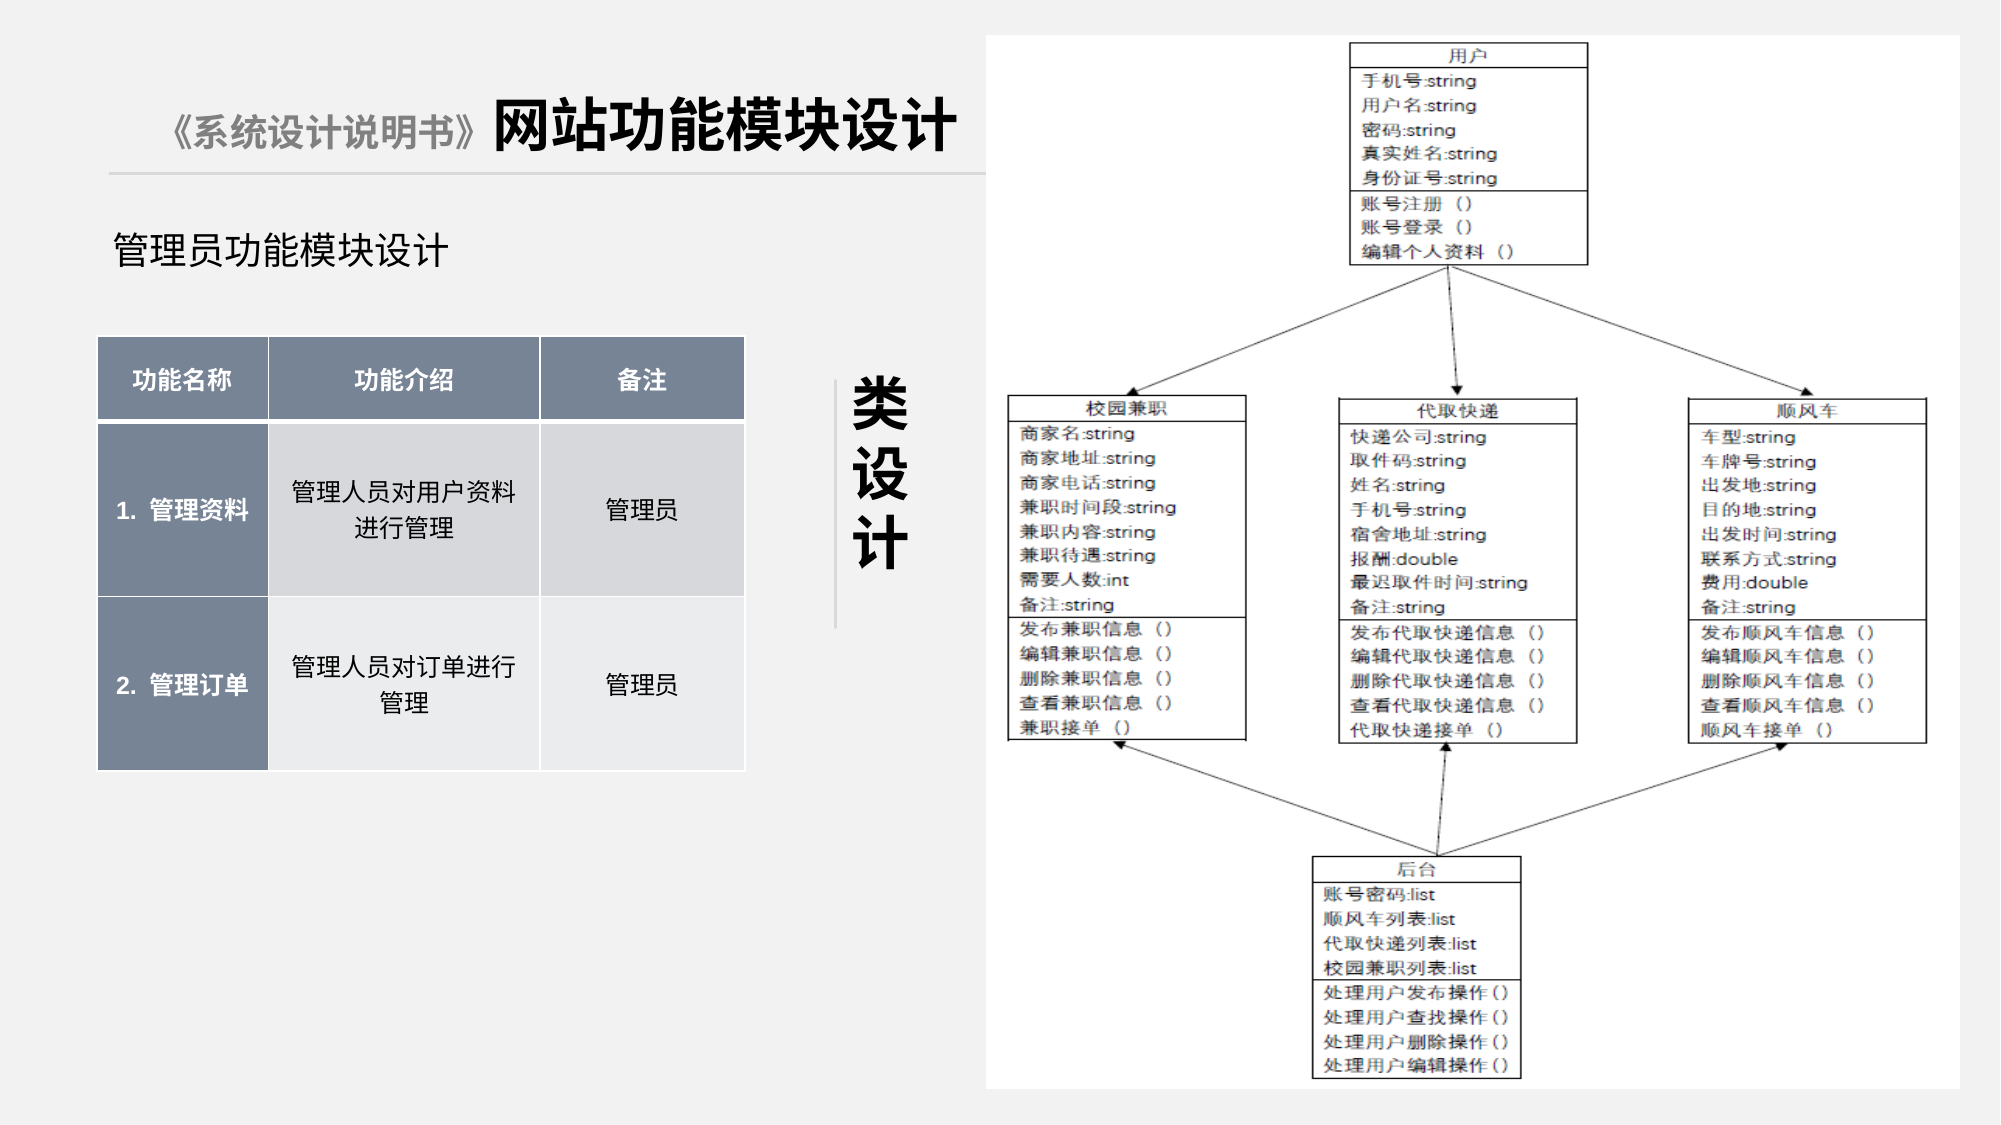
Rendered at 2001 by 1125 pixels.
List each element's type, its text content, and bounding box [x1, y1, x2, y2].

picture [986, 35, 1960, 1089]
table_cell 管理人员对用户资料进行管理 [269, 424, 539, 596]
table_header 功能名称 [98, 337, 268, 419]
table_cell 管理员 [541, 424, 744, 596]
text_box 类设计 [836, 359, 940, 584]
text_box 管理员功能模块设计 [97, 219, 507, 325]
text_box 《系统设计说明书》网站功能模块设计 [109, 44, 986, 169]
table_cell 管理人员对订单进行管理 [269, 597, 539, 770]
table_cell 管理员 [541, 597, 744, 770]
table_cell 2. 管理订单 [98, 597, 268, 770]
table_cell 1. 管理资料 [98, 424, 268, 596]
table_header 备注 [541, 337, 744, 419]
table_header 功能介绍 [269, 337, 539, 419]
